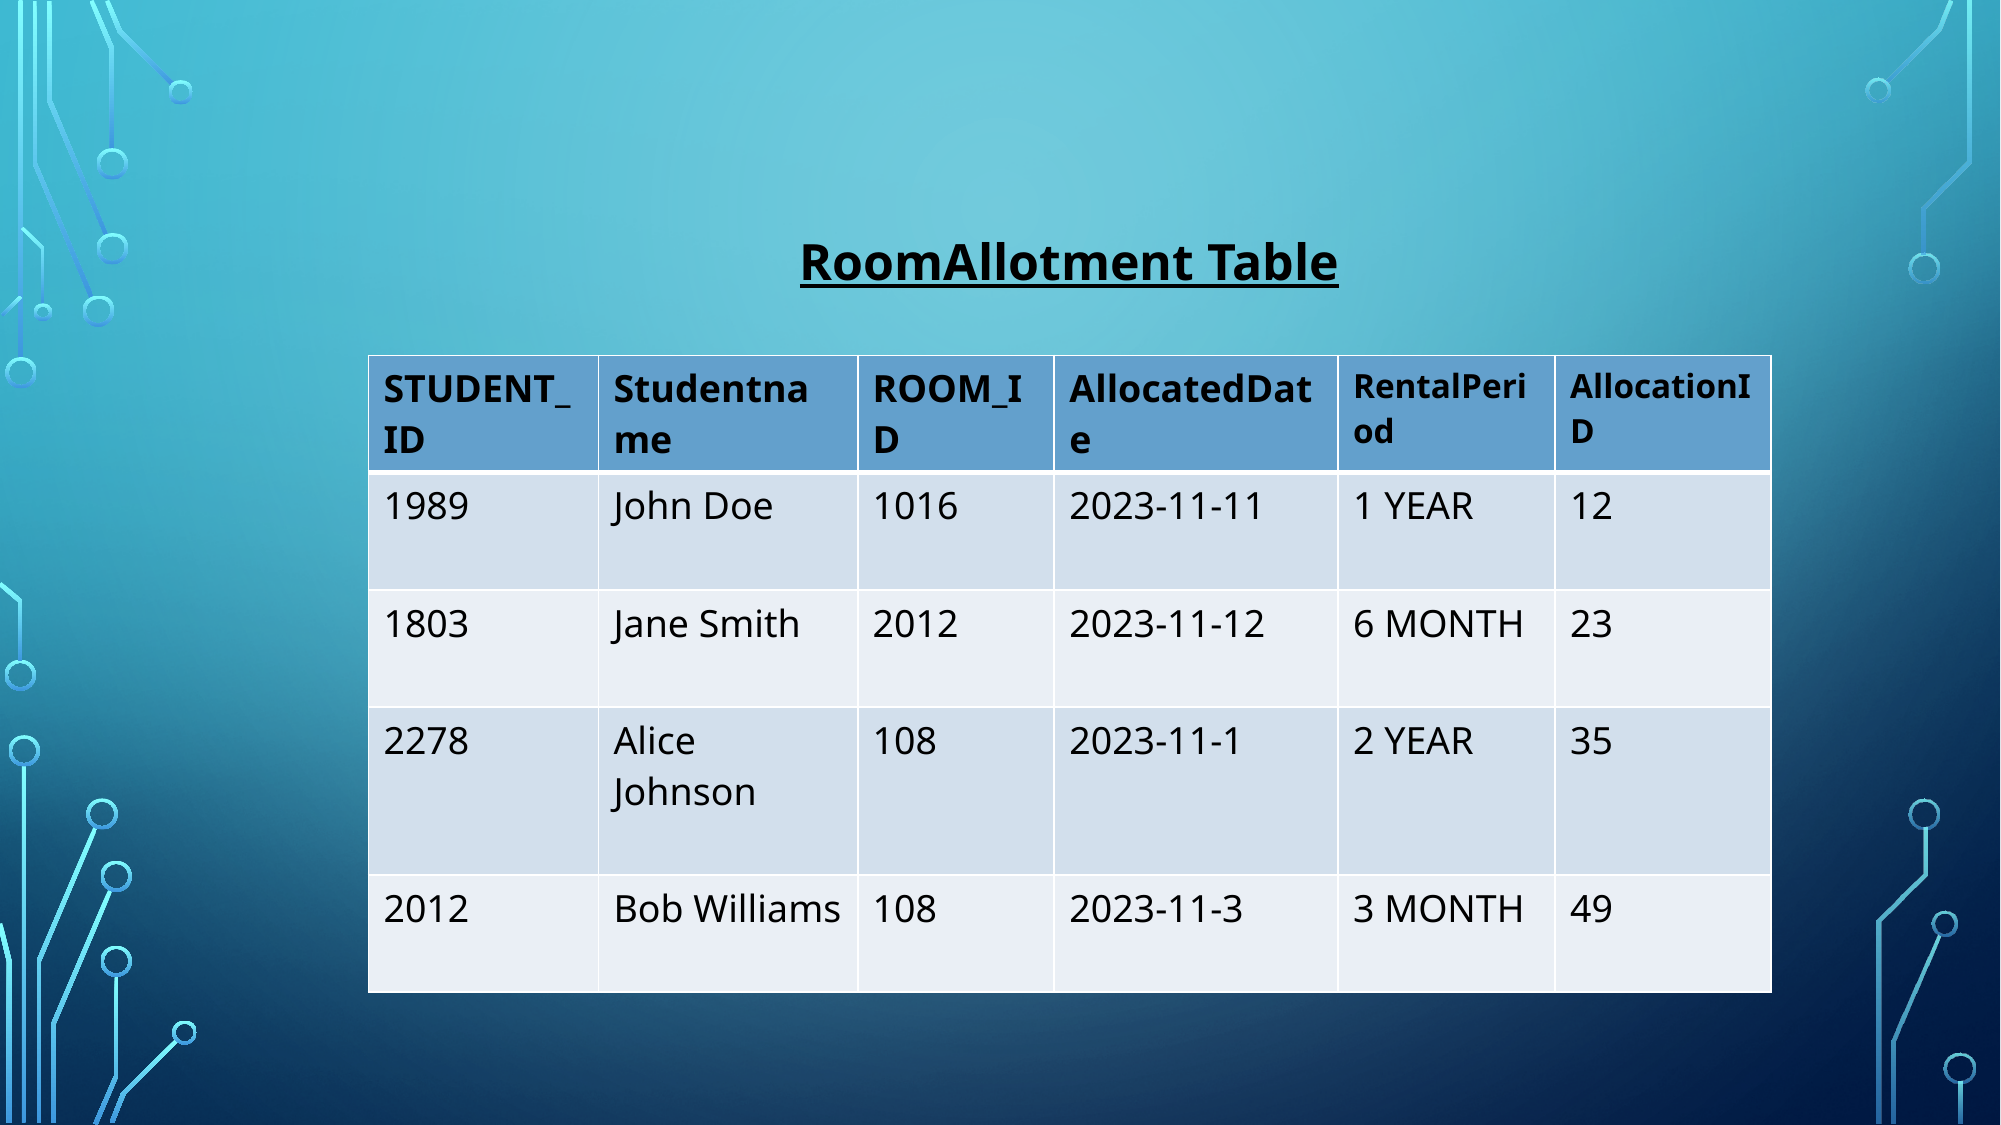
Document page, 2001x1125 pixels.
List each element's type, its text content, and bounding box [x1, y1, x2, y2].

table_cell Bob Williams [599, 876, 857, 991]
table_cell John Doe [599, 475, 857, 589]
table_header ROOM_ID [859, 356, 1053, 470]
table_cell 2023-11-11 [1055, 475, 1337, 589]
table_cell 108 [859, 876, 1053, 991]
table_header AllocationID [1556, 356, 1770, 470]
table_cell 2012 [859, 591, 1053, 706]
table_cell 108 [859, 708, 1053, 874]
table_cell 2023-11-1 [1055, 708, 1337, 874]
table_header Studentname [599, 356, 857, 470]
table_cell 23 [1556, 591, 1770, 706]
table_cell 49 [1556, 876, 1770, 991]
table_cell Alice Johnson [599, 708, 857, 874]
table_header AllocatedDate [1055, 356, 1337, 470]
table_cell 1989 [369, 475, 598, 589]
table_cell 35 [1556, 708, 1770, 874]
table_cell 6 MONTH [1339, 591, 1554, 706]
table_cell 2023-11-12 [1055, 591, 1337, 706]
text_box RoomAllotment Table [785, 222, 1355, 298]
table_cell 1016 [859, 475, 1053, 589]
table_cell 2 YEAR [1339, 708, 1554, 874]
table_cell 2278 [369, 708, 598, 874]
table_cell 1 YEAR [1339, 475, 1554, 589]
table_header STUDENT_ID [369, 356, 598, 470]
table_header RentalPeriod [1339, 356, 1554, 470]
table_cell 1803 [369, 591, 598, 706]
table_cell 3 MONTH [1339, 876, 1554, 991]
table_cell Jane Smith [599, 591, 857, 706]
table_cell 2023-11-3 [1055, 876, 1337, 991]
table_cell 2012 [369, 876, 598, 991]
table_cell 12 [1556, 475, 1770, 589]
